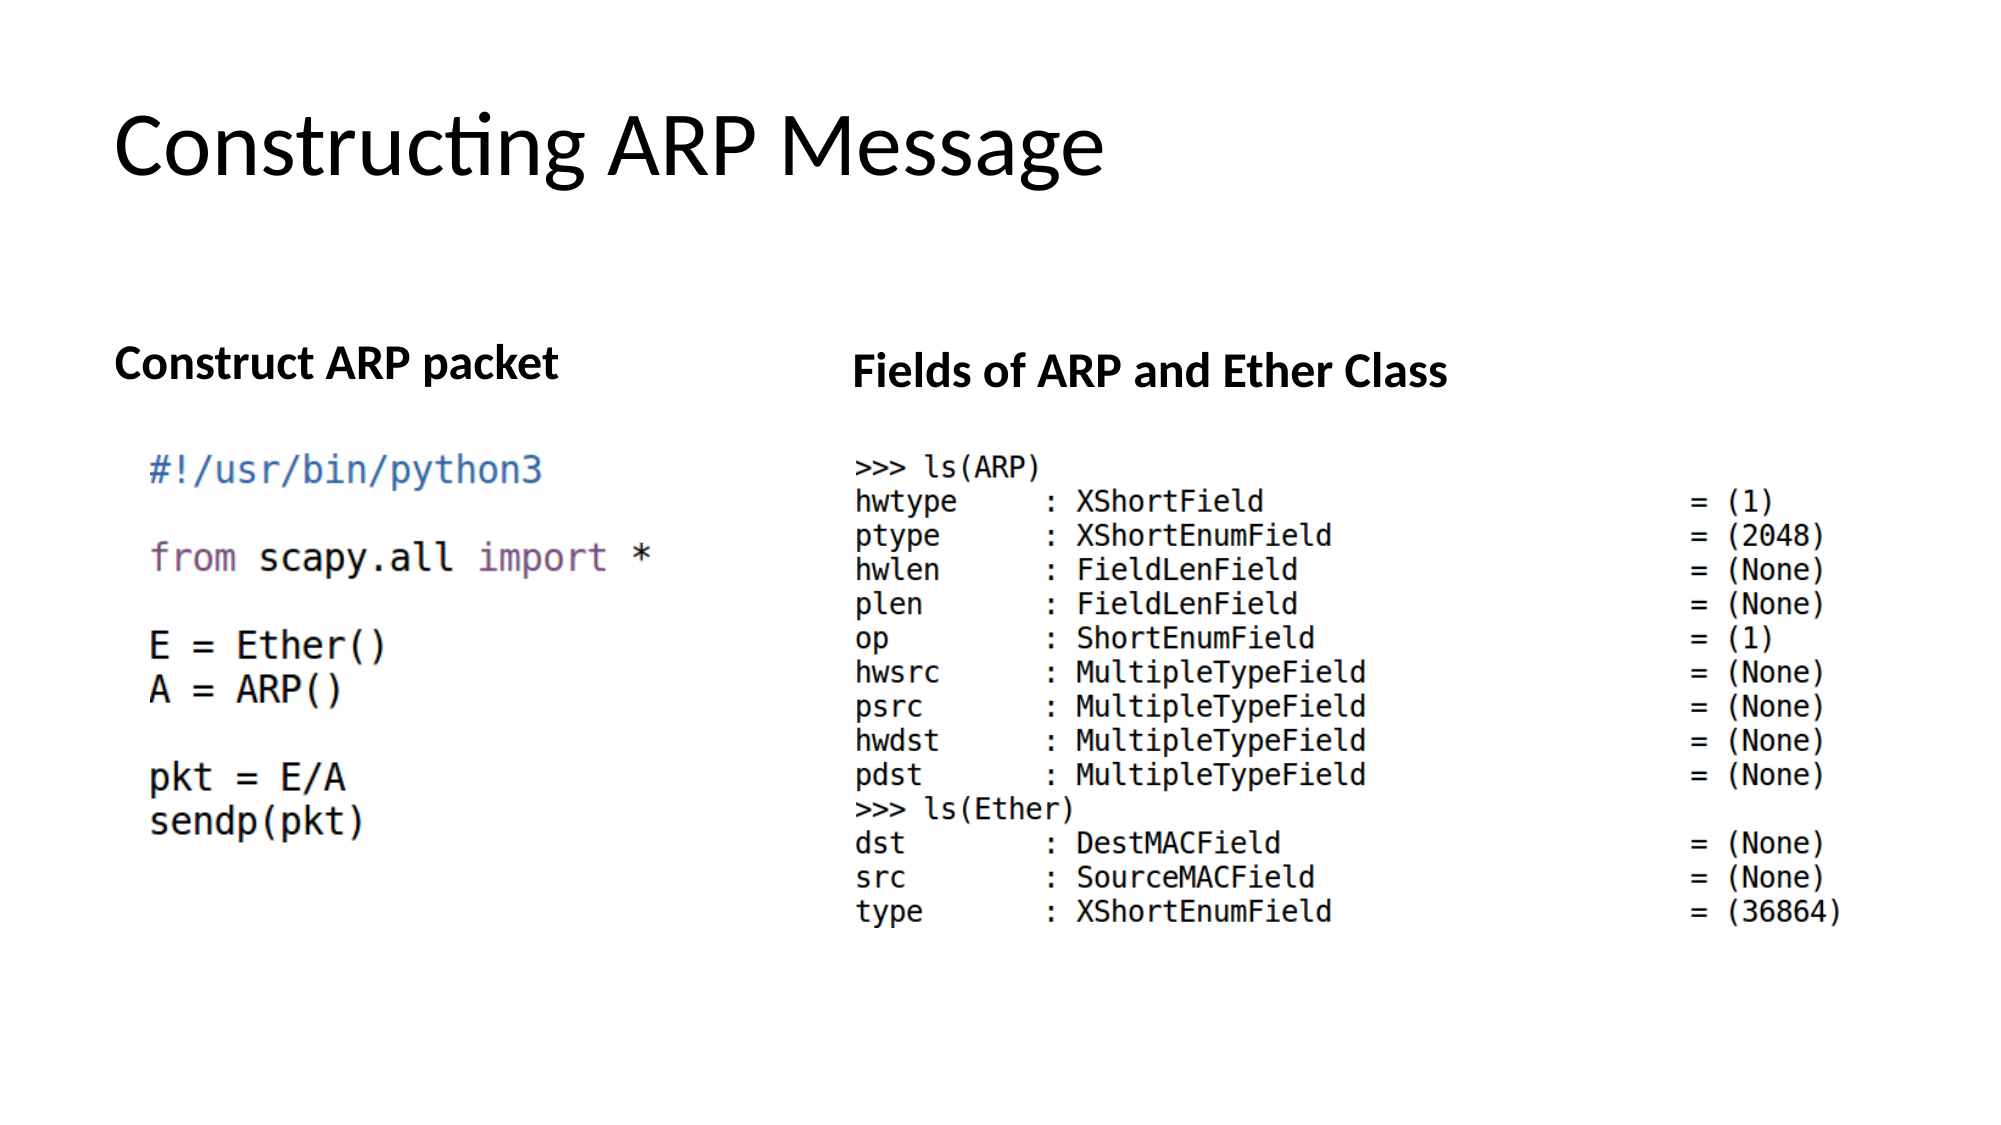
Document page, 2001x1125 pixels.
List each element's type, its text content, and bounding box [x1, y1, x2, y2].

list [149, 452, 704, 874]
title Constructing ARP Message [99, 45, 1900, 233]
list Fields of ARP and Ether Class [837, 299, 1722, 405]
list Construct ARP packet [99, 292, 704, 398]
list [855, 452, 1851, 929]
